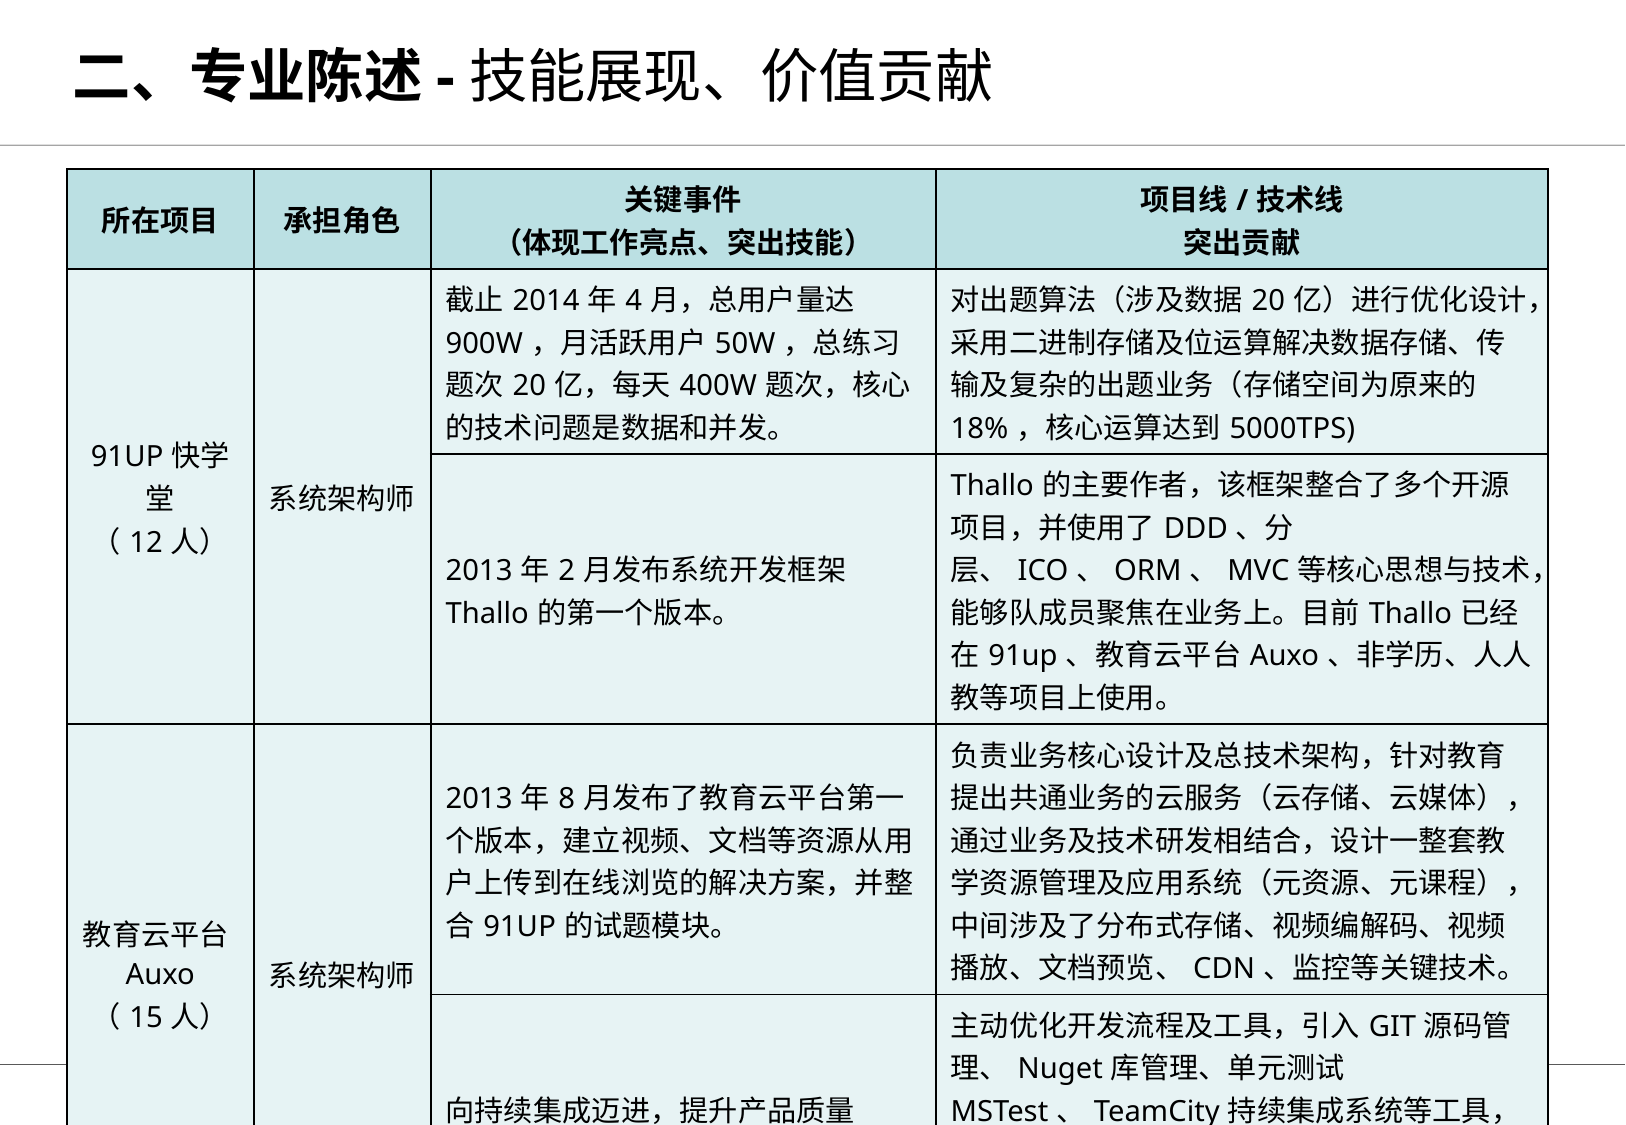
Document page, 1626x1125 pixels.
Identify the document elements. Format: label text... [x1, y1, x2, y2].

table_header 项目线/技术线 突出贡献 [937, 170, 1547, 268]
table_cell 系统架构师 [255, 270, 430, 723]
table_cell 截止2014年4月，总用户量达900W，月活跃用户50W，总练习题次20亿，每天400W题次，核心的技术问题是数据和并发。 [432, 270, 935, 453]
table_header 关键事件 （体现工作亮点、突出技能） [432, 170, 935, 268]
table_cell 2013年8月发布了教育云平台第一个版本，建立视频、文档等资源从用户上传到在线浏览的解决方案，并整合91UP的试题模块。 [432, 725, 935, 994]
table_cell 教育云平台Auxo （15人） [68, 725, 253, 1125]
table_cell 对出题算法（涉及数据20亿）进行优化设计，采用二进制存储及位运算解决数据存储、传输及复杂的出题业务（存储空间为原来的18%，核心运算达到5000TPS) [937, 270, 1547, 453]
table_cell 91UP快学堂 （12人） [68, 270, 253, 723]
table_cell 向持续集成迈进，提升产品质量 [432, 995, 935, 1125]
table_header 承担角色 [255, 170, 430, 268]
table_cell 系统架构师 [255, 725, 430, 1125]
table_header 所在项目 [68, 170, 253, 268]
table_cell Thallo的主要作者，该框架整合了多个开源项目，并使用了DDD、分层、ICO、ORM、MVC等核心思想与技术，能够队成员聚焦在业务上。目前Thallo已经在91up、教育云平台Auxo、非学历、人人教等项目上使用。 [937, 455, 1547, 723]
table_cell 主动优化开发流程及工具，引入GIT源码管理、Nuget库管理、单元测试MSTest、TeamCity持续集成系统等工具，提升需求响应速度及开发质量，目前这些工具都在做实践尝试，并且取得了一定的效果。 [937, 995, 1547, 1125]
table_cell 负责业务核心设计及总技术架构，针对教育提出共通业务的云服务（云存储、云媒体），通过业务及技术研发相结合，设计一整套教学资源管理及应用系统（元资源、元课程），中间涉及了分布式存储、视频编解码、视频播放、文档预览、CDN、监控等关键技术。 [937, 725, 1547, 994]
title 二、专业陈述-技能展现、价值贡献 [57, 31, 1521, 129]
table_cell 2013年2月发布系统开发框架Thallo的第一个版本。 [432, 455, 935, 723]
